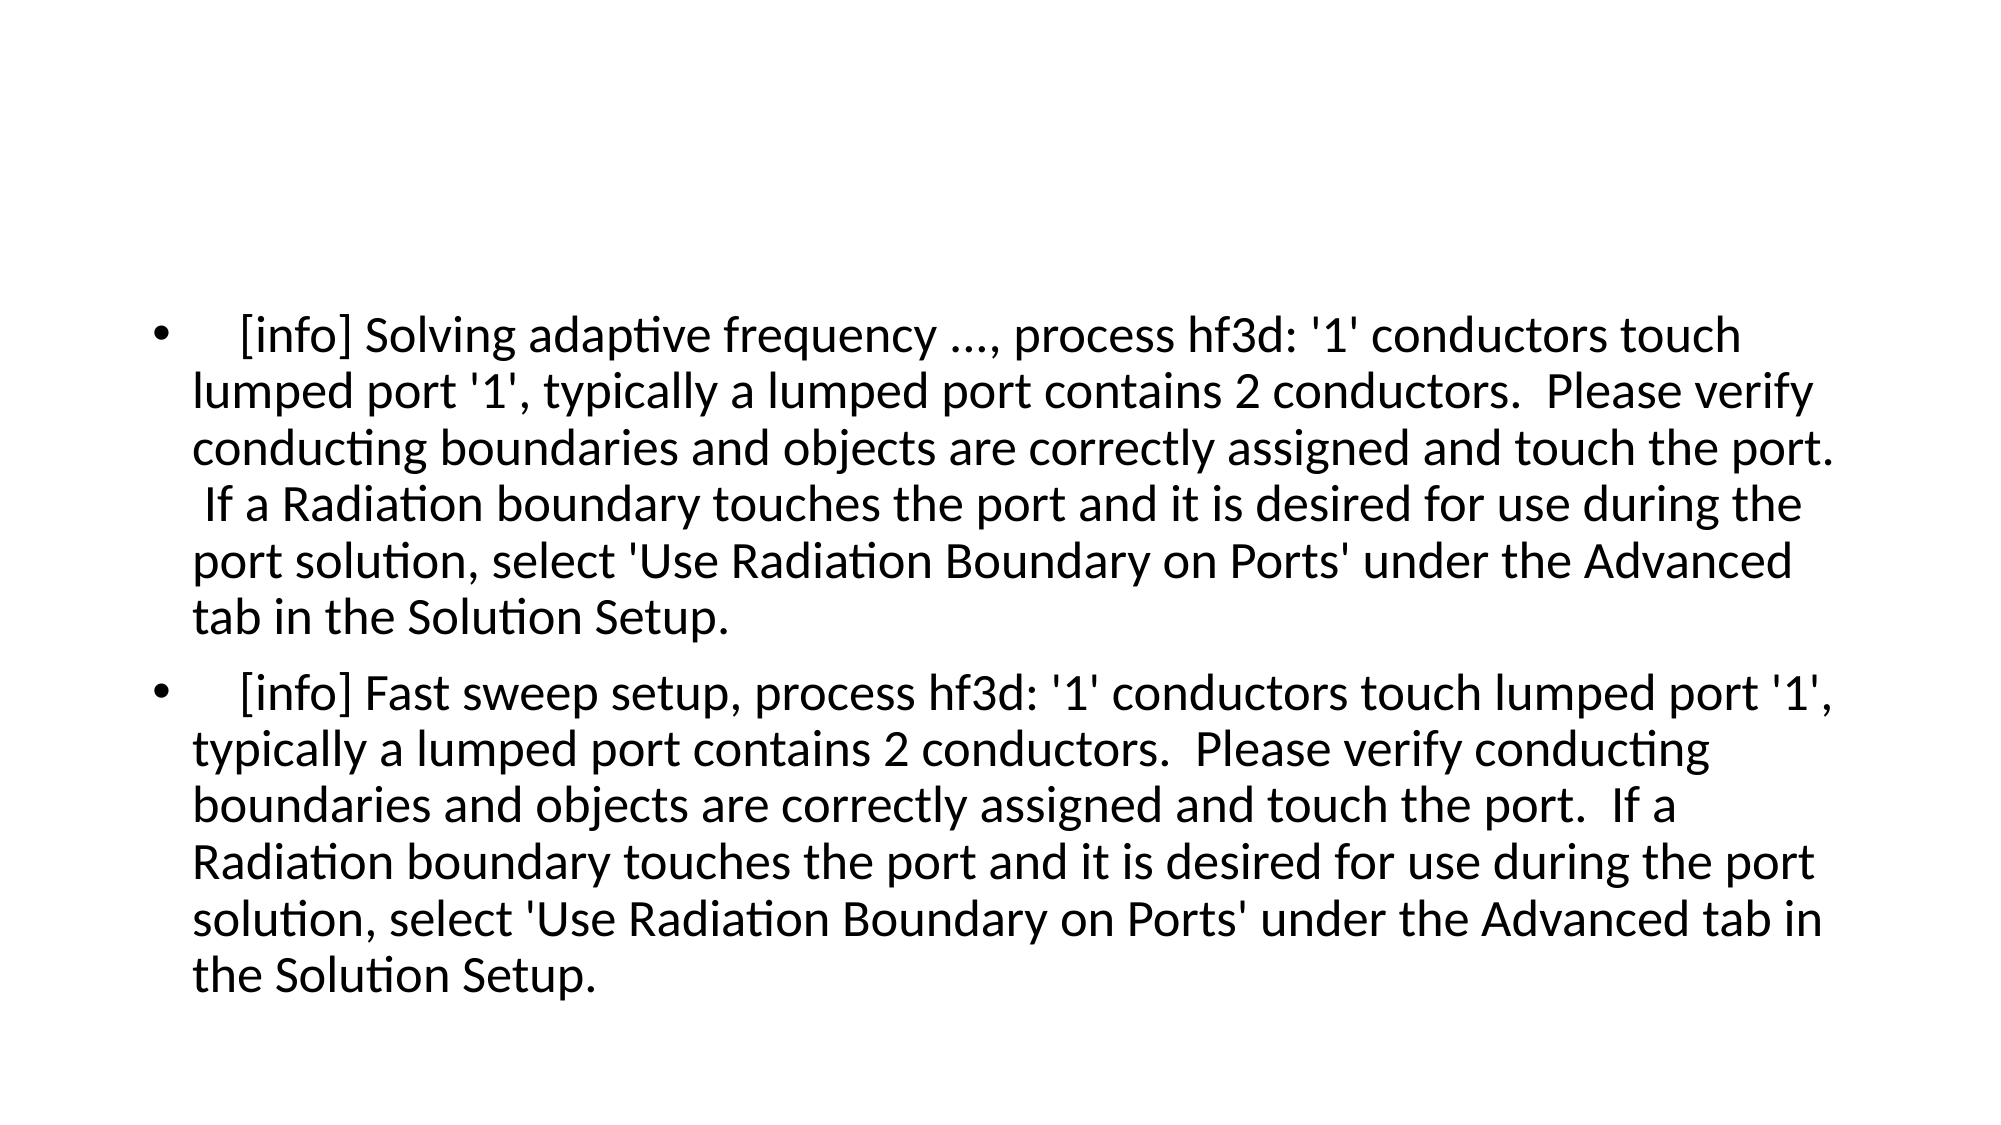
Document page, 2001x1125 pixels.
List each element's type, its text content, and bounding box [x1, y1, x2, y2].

list [info] Solving adaptive frequency ..., process hf3d: '1' conductors touch lumped port '1', typically a lumped port contains 2 conductors. Please verify conducting boundaries and objects are correctly assigned and touch the port. If a Radiation boundary touches the port and it is desired for use during the port solution, select 'Use Radiation Boundary on Ports' under the Advanced tab in the Solution Setup. [info] Fast sweep setup, process hf3d: '1' conductors touch lumped port '1', typically a lumped port contains 2 conductors. Please verify conducting boundaries and objects are correctly assigned and touch the port. If a Radiation boundary touches the port and it is desired for use during the port solution, select 'Use Radiation Boundary on Ports' under the Advanced tab in the Solution Setup. [137, 299, 1863, 1014]
